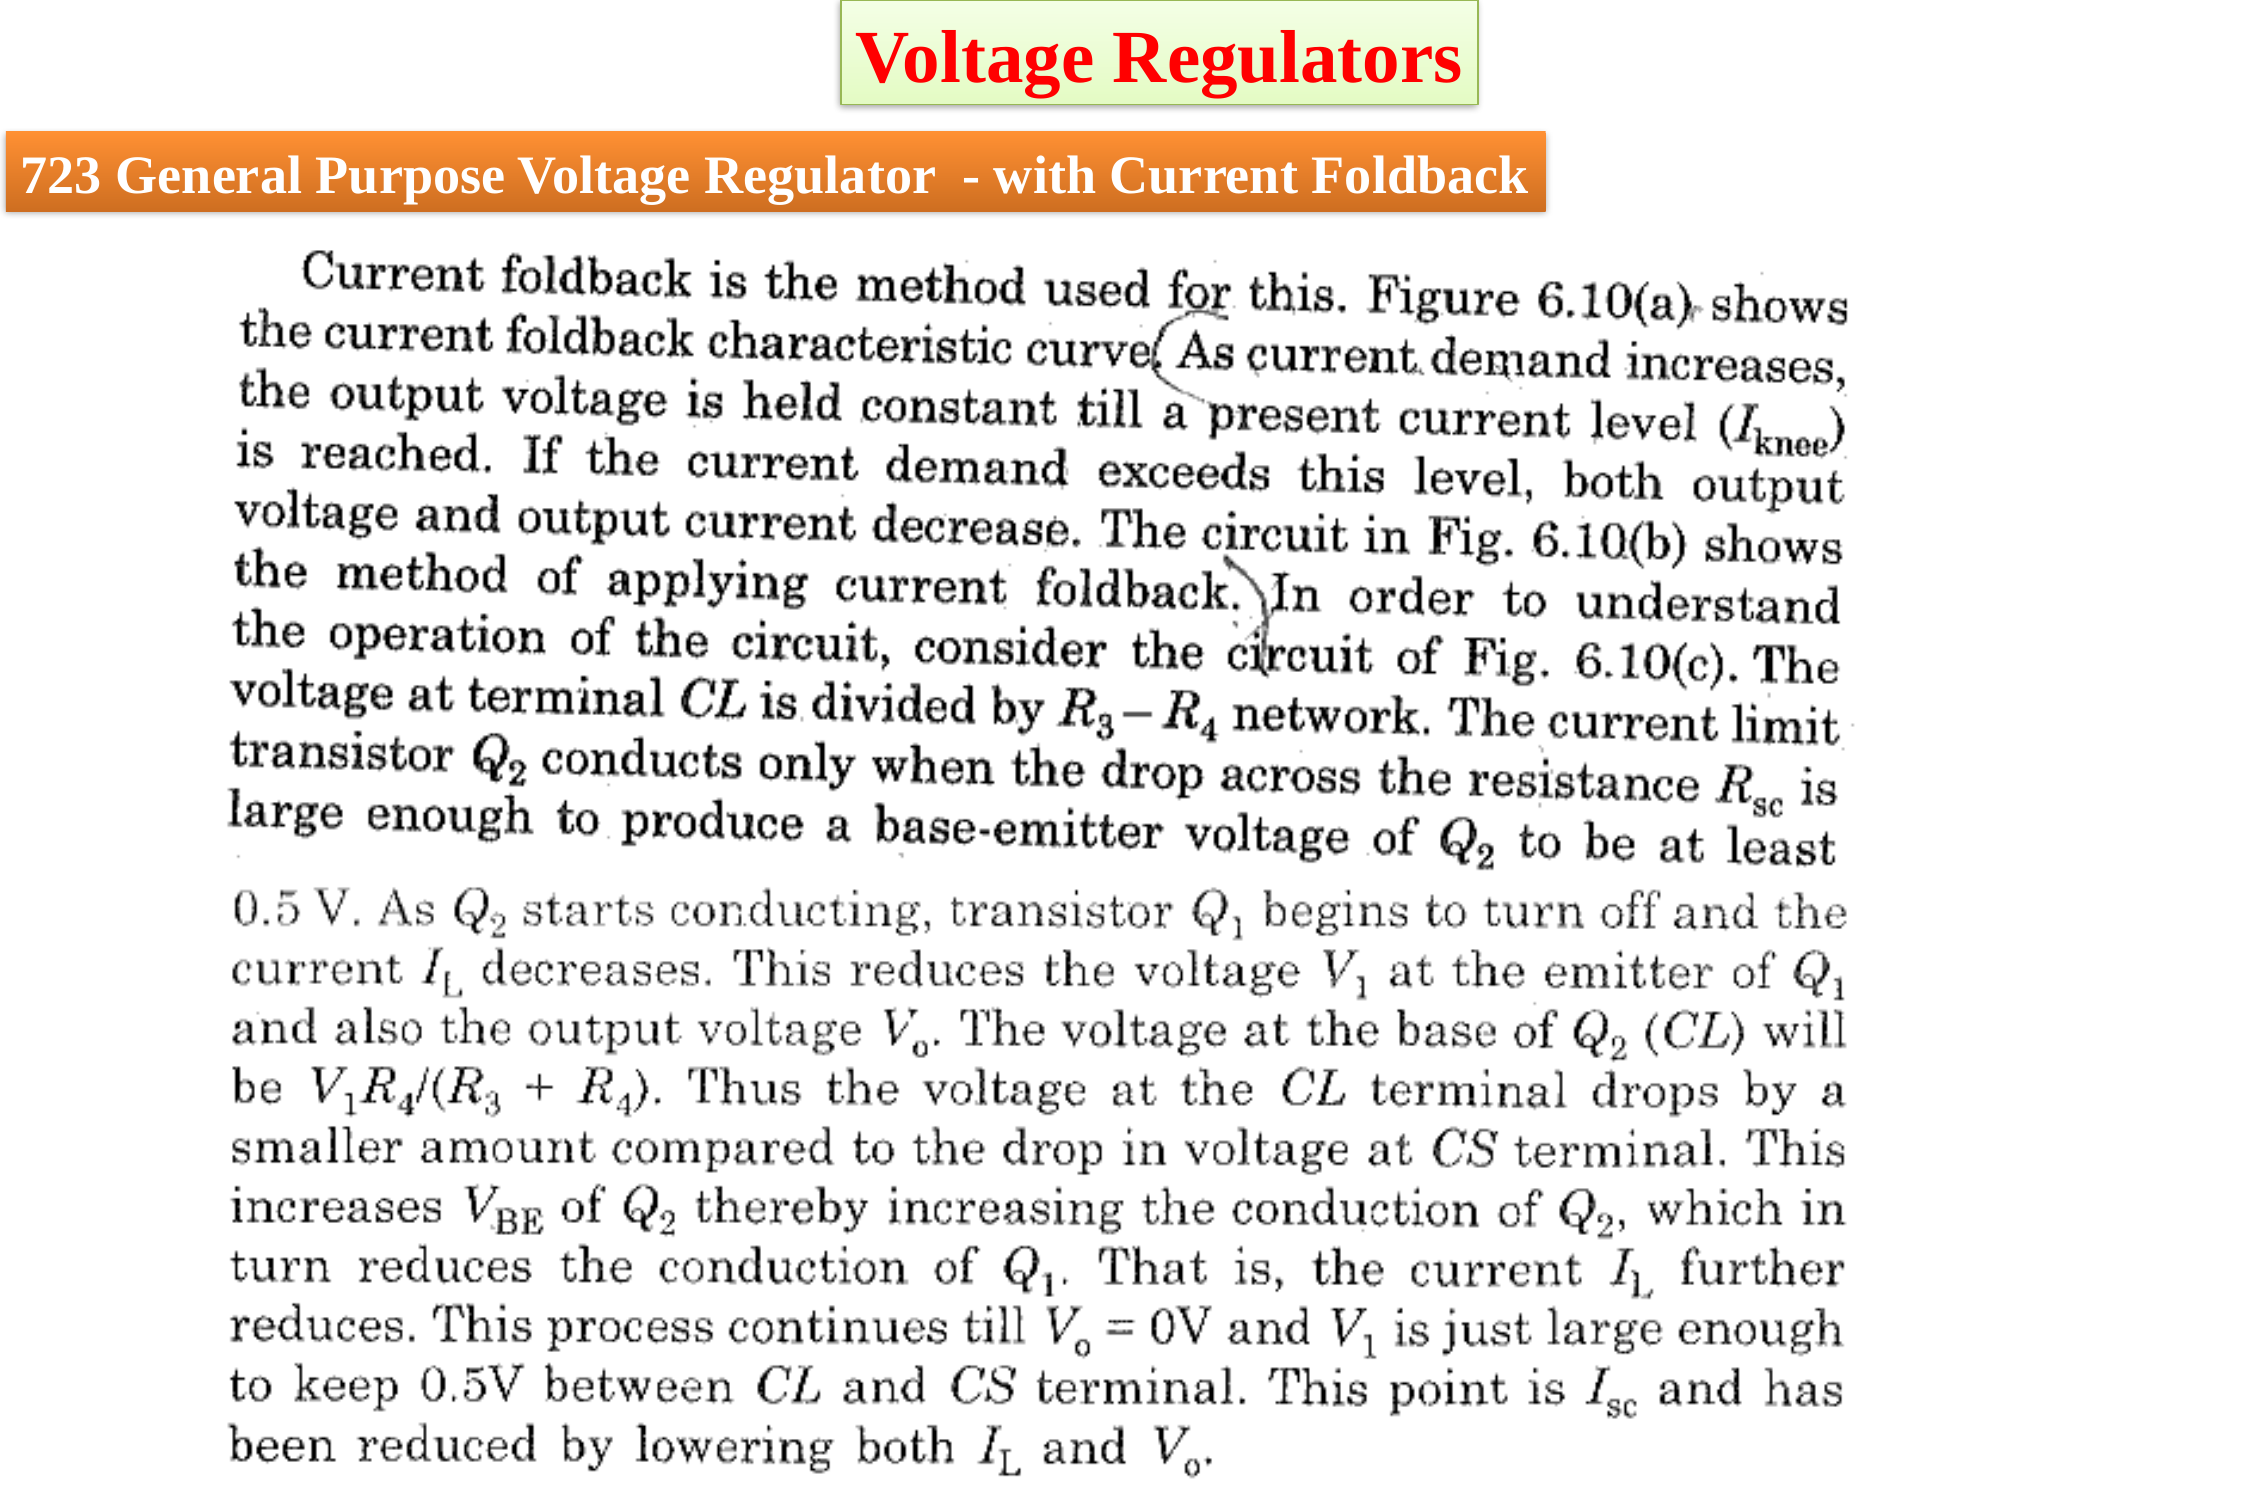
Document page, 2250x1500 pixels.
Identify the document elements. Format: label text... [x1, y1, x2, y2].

text_box 723 General Purpose Voltage Regulator - with Current Foldback [5, 131, 1546, 212]
picture [212, 249, 1888, 1482]
text_box Voltage Regulators [840, 0, 1479, 105]
